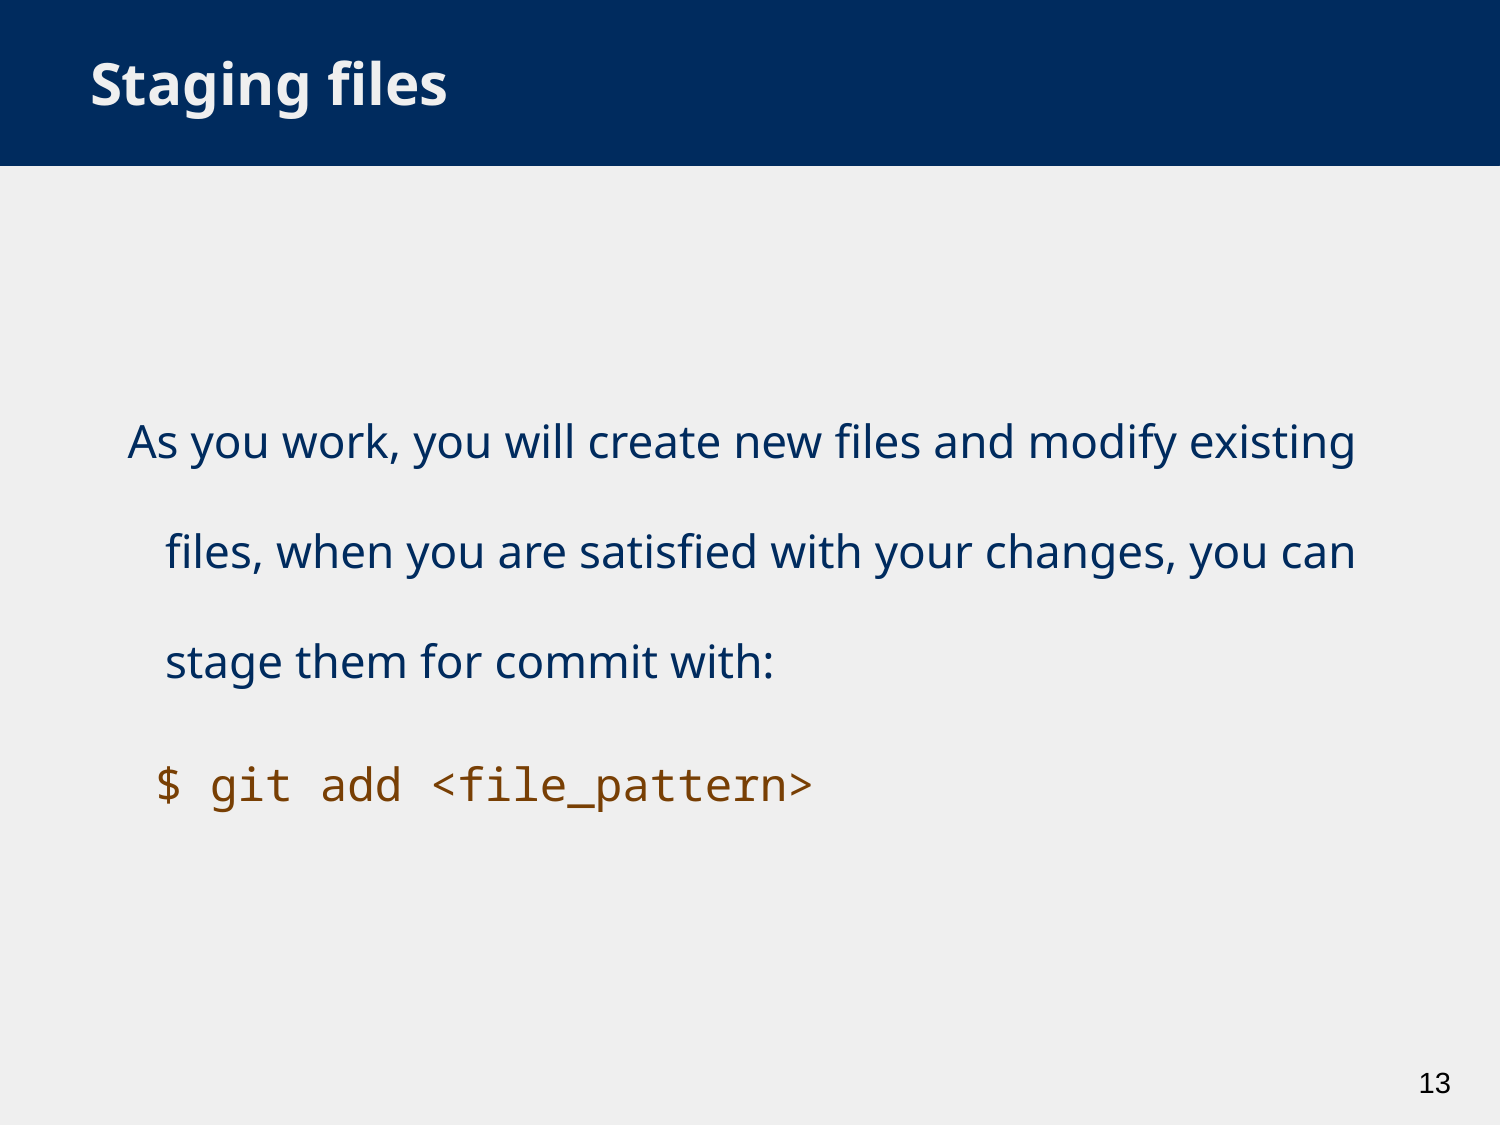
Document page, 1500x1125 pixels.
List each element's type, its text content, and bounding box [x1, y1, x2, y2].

slide_number ‹#› [1403, 1038, 1494, 1125]
title Staging files [75, 32, 1425, 132]
list As you work, you will create new files and modify existing files, when you are satisfied with your changes, you can stage them for commit with: $ git add <file_pattern> [75, 343, 1425, 1078]
